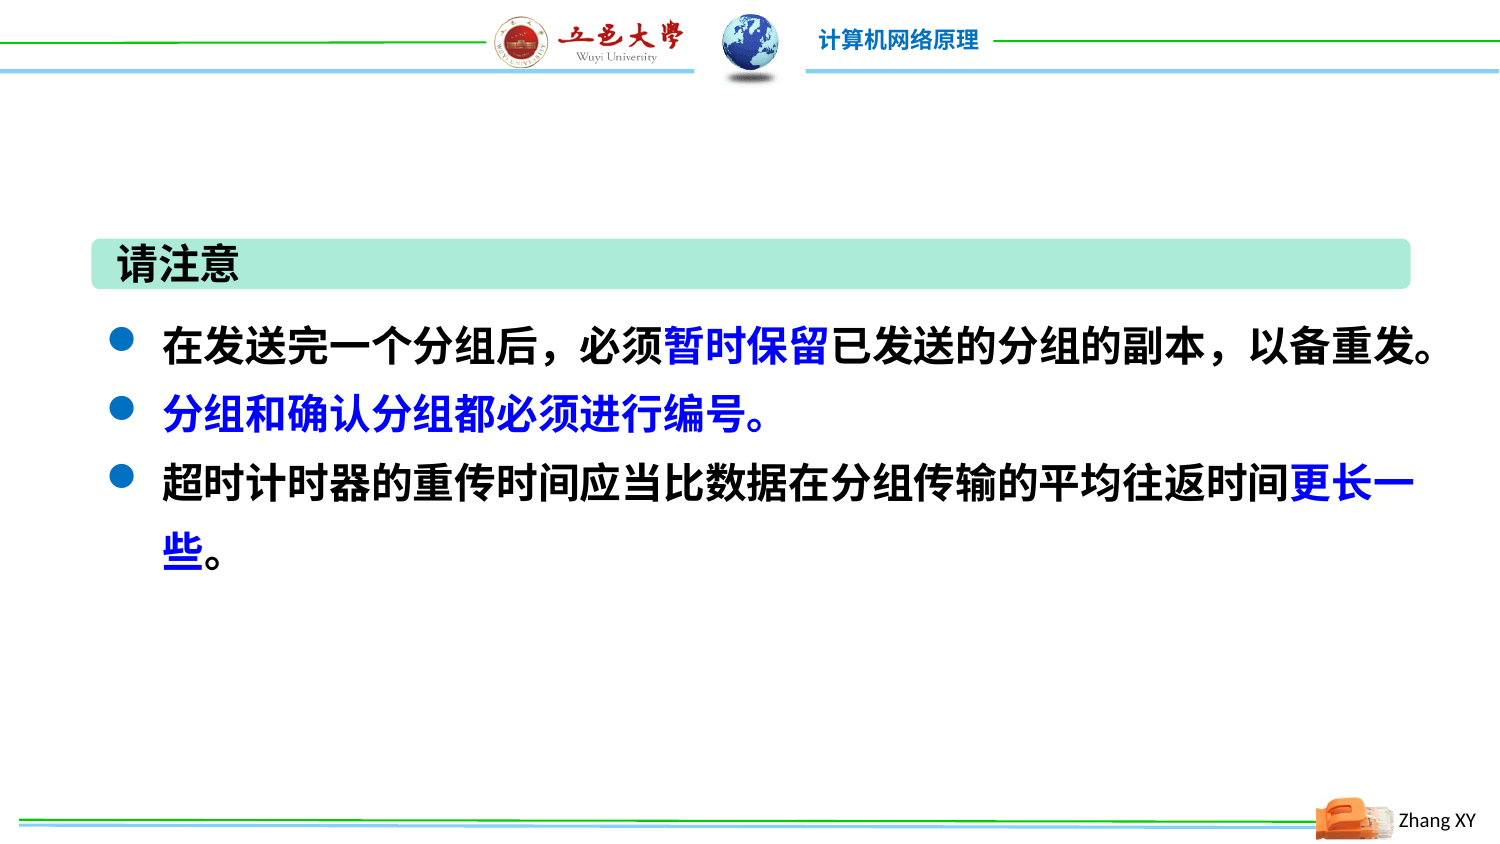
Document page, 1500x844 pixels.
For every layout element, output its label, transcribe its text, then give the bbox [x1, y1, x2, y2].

picture [1316, 796, 1394, 840]
text_box 请注意 [101, 230, 257, 295]
text_box 在发送完一个分组后，必须暂时保留已发送的分组的副本，以备重发。 分组和确认分组都必须进行编号。 超时计时器的重传时间应当比数据在分组传输的平均往返时间更长一些。 [91, 293, 1434, 584]
text_box [91, 238, 101, 290]
picture [720, 12, 780, 88]
text_box [257, 238, 1411, 290]
picture [494, 15, 697, 69]
